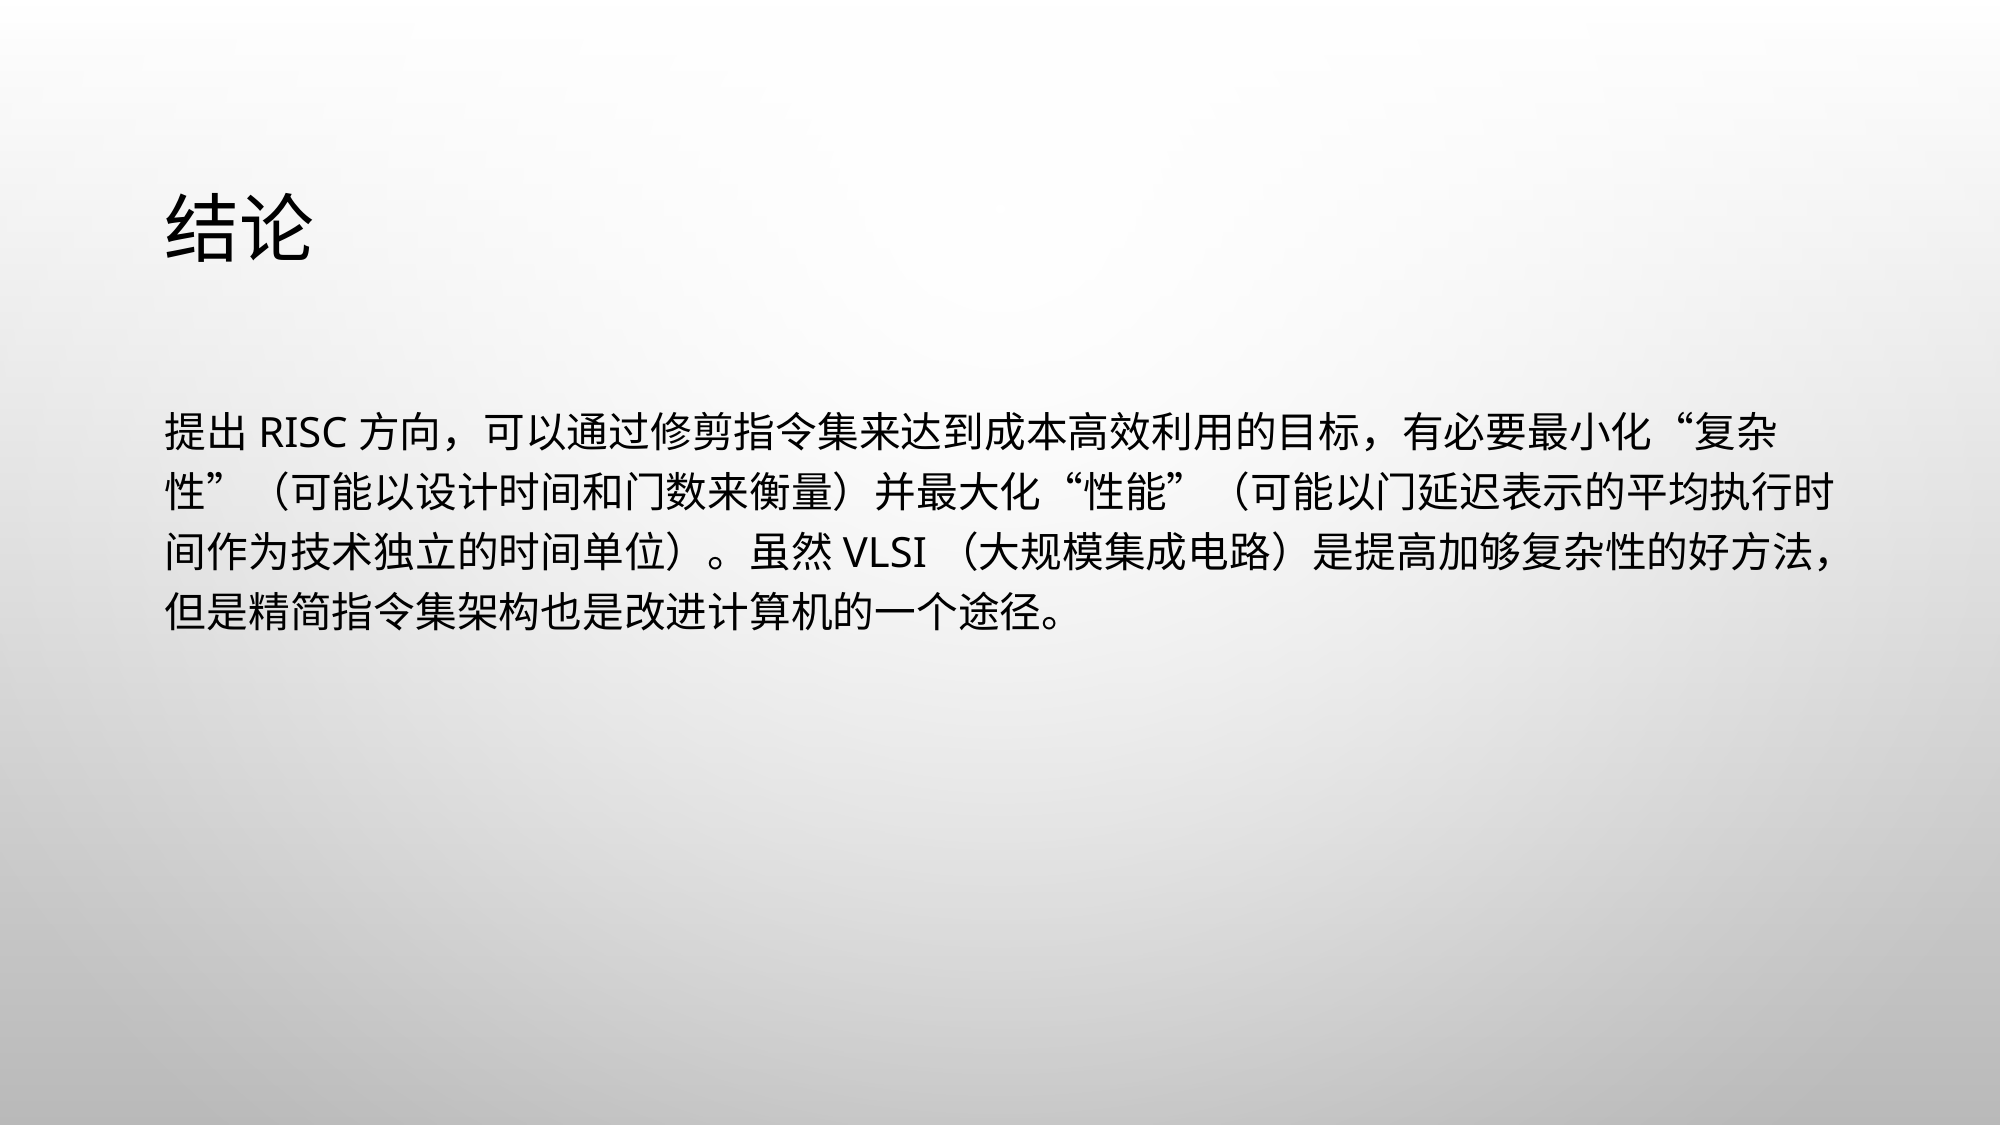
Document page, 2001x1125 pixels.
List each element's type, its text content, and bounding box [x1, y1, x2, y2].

list 提出RISC方向，可以通过修剪指令集来达到成本高效利用的目标，有必要最小化“复杂性”（可能以设计时间和门数来衡量）并最大化“性能”（可能以门延迟表示的平均执行时间作为技术独立的时间单位）。虽然VLSI（大规模集成电路）是提高加够复杂性的好方法，但是精简指令集架构也是改进计算机的一个途径。 [149, 388, 1851, 950]
picture [0, 0, 2000, 1125]
title 结论 [149, 101, 1851, 364]
